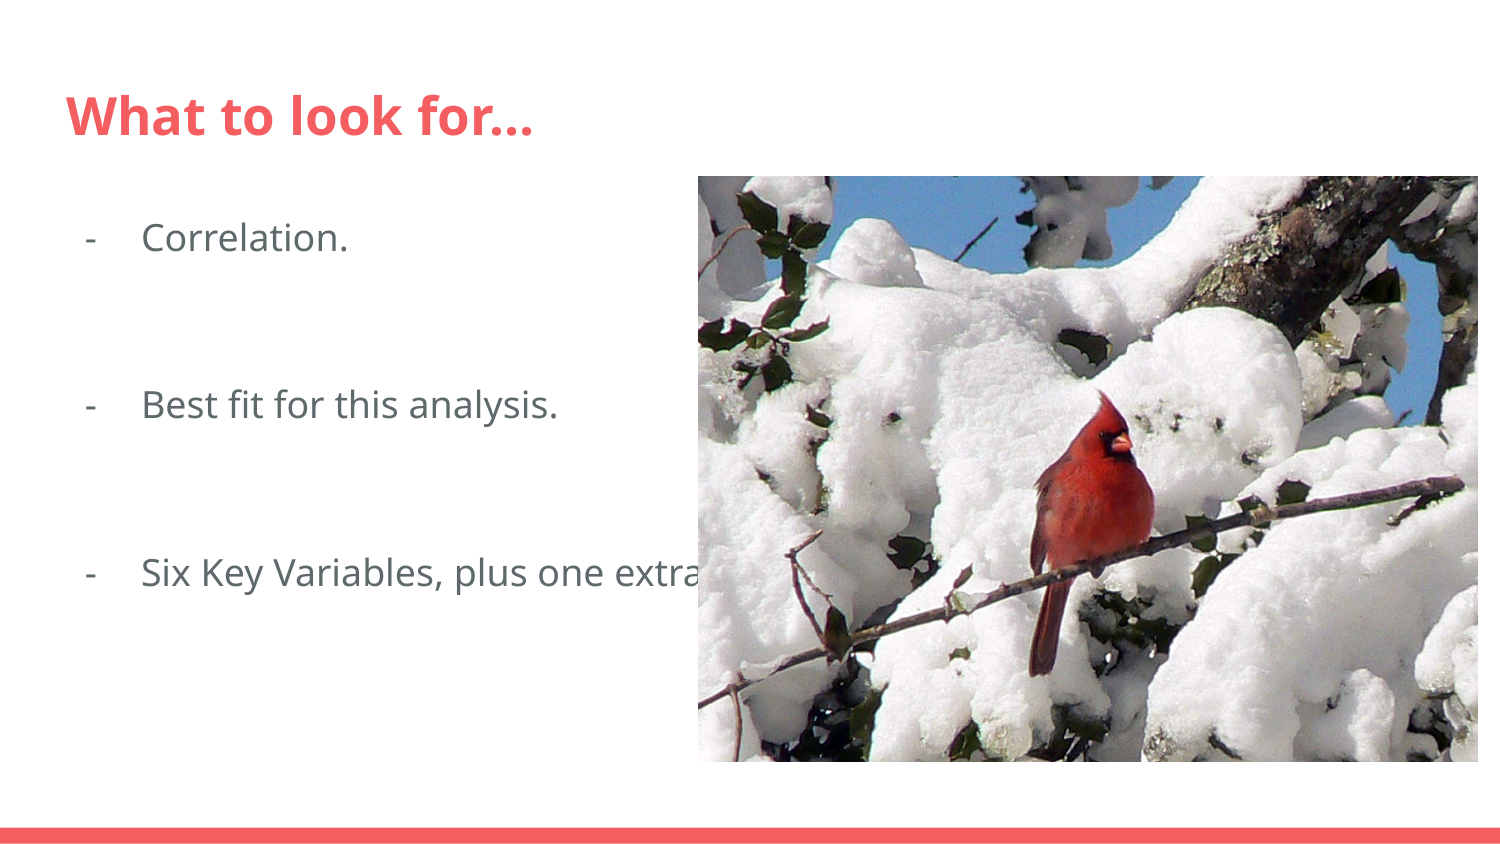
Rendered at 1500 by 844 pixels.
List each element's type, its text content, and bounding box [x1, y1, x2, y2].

picture [697, 176, 1479, 762]
title What to look for… [51, 64, 1449, 167]
list Correlation. Best fit for this analysis. Six Key Variables, plus one extra. [51, 189, 692, 750]
